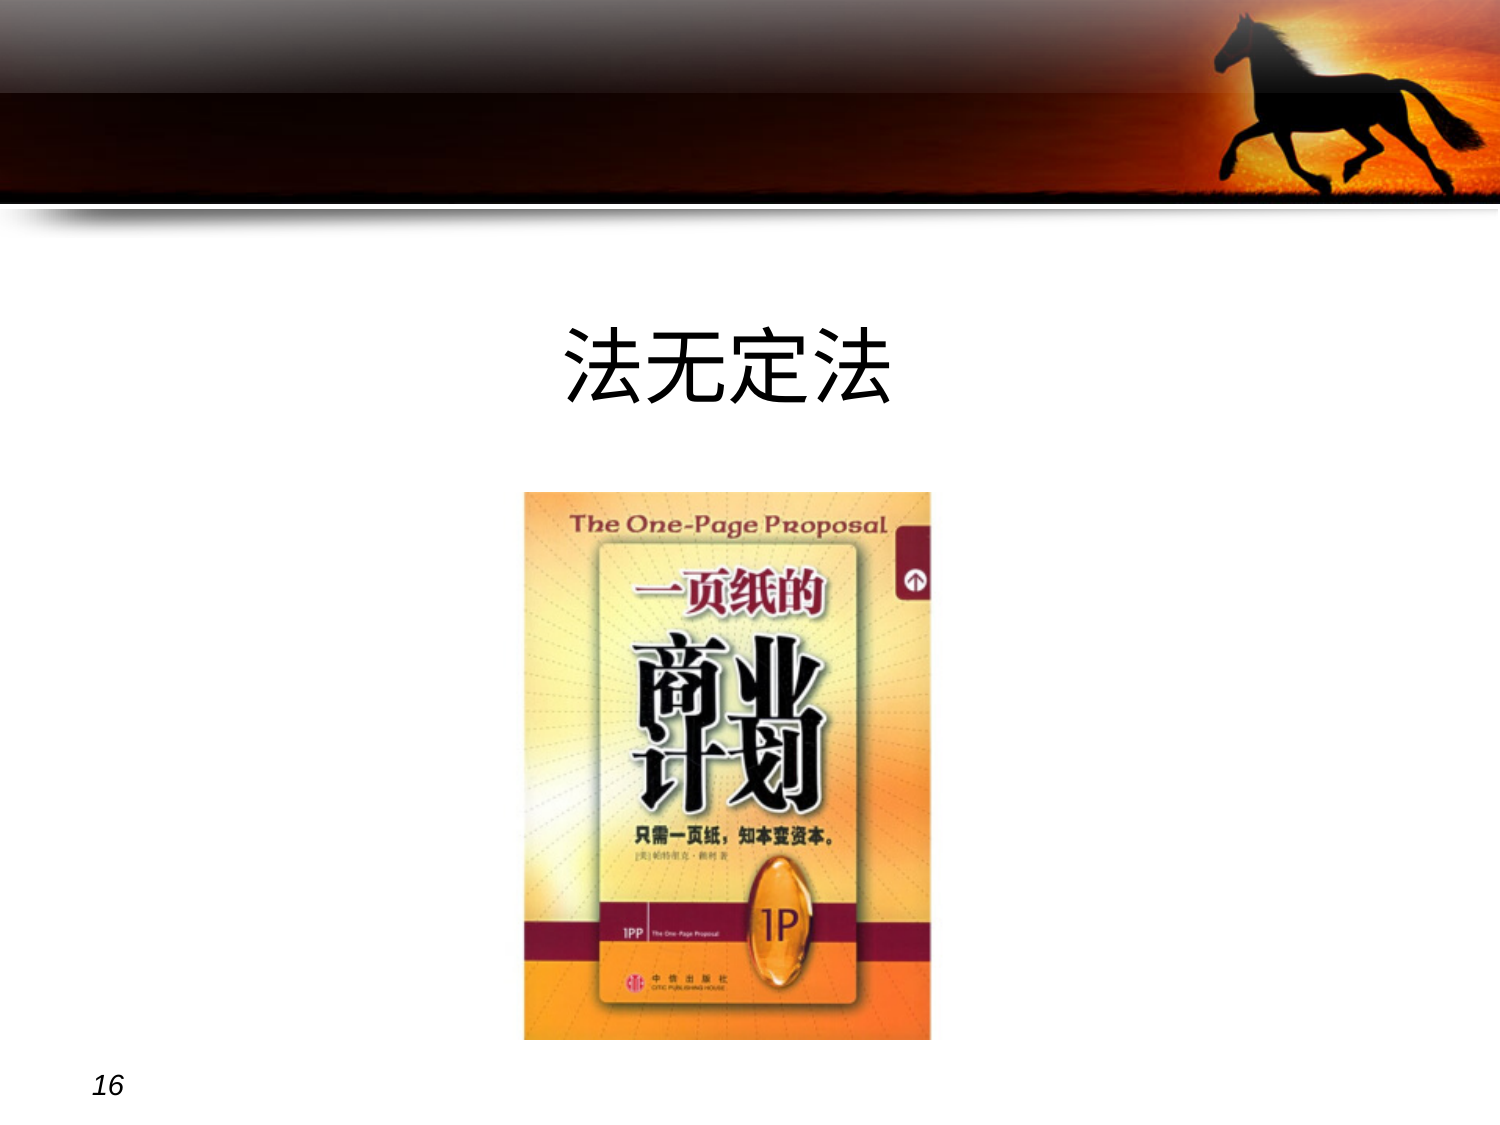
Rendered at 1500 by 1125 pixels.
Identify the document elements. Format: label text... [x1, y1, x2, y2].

picture [0, 0, 1500, 204]
picture [454, 492, 1002, 1040]
slide_number 16 [76, 1058, 313, 1091]
title 法无定法 [80, 255, 1376, 474]
